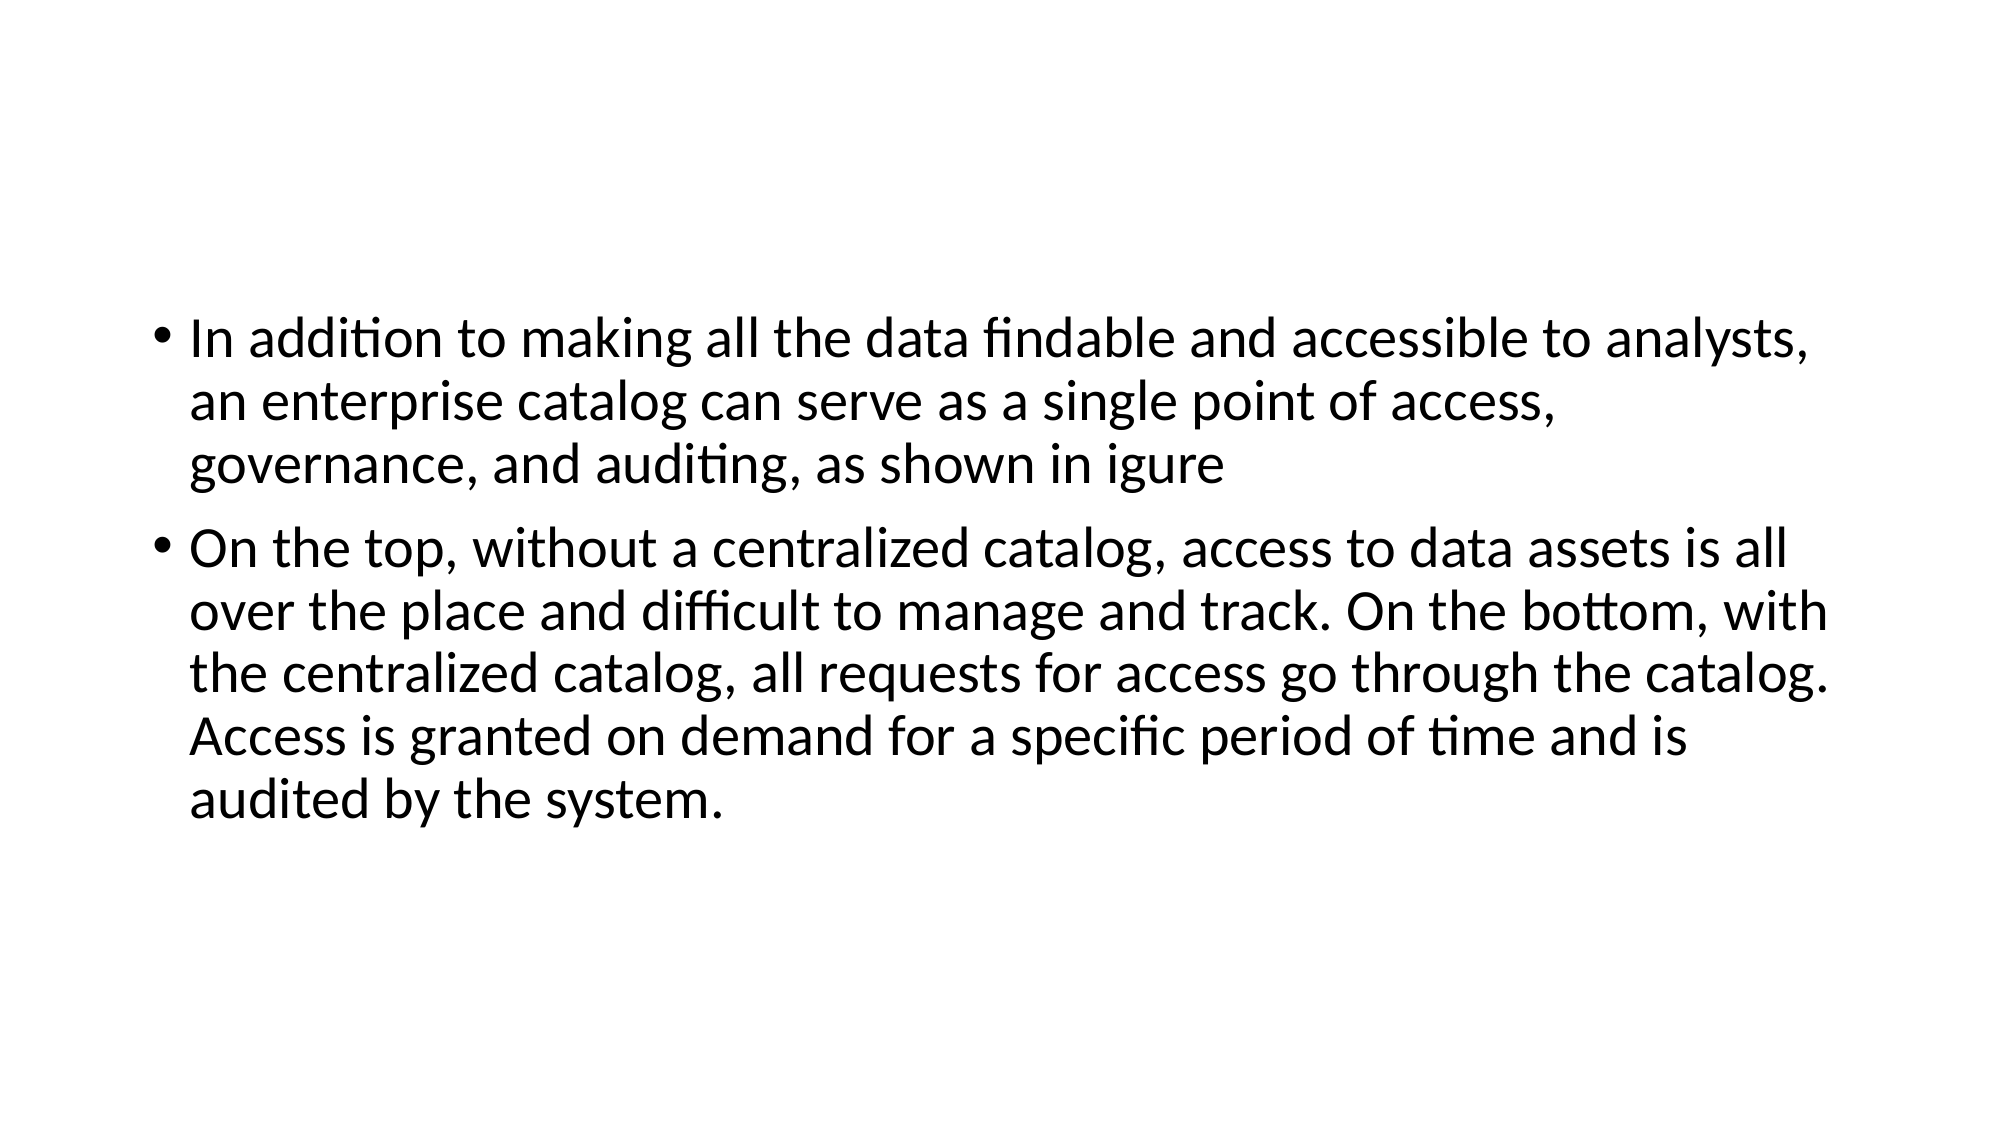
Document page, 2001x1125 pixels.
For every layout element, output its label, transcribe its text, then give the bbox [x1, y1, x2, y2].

list In addition to making all the data findable and accessible to analysts, an enterprise catalog can serve as a single point of access, governance, and auditing, as shown in igure On the top, without a centralized catalog, access to data assets is all over the place and difficult to manage and track. On the bottom, with the centralized catalog, all requests for access go through the catalog. Access is granted on demand for a specific period of time and is audited by the system. [137, 299, 1863, 1014]
